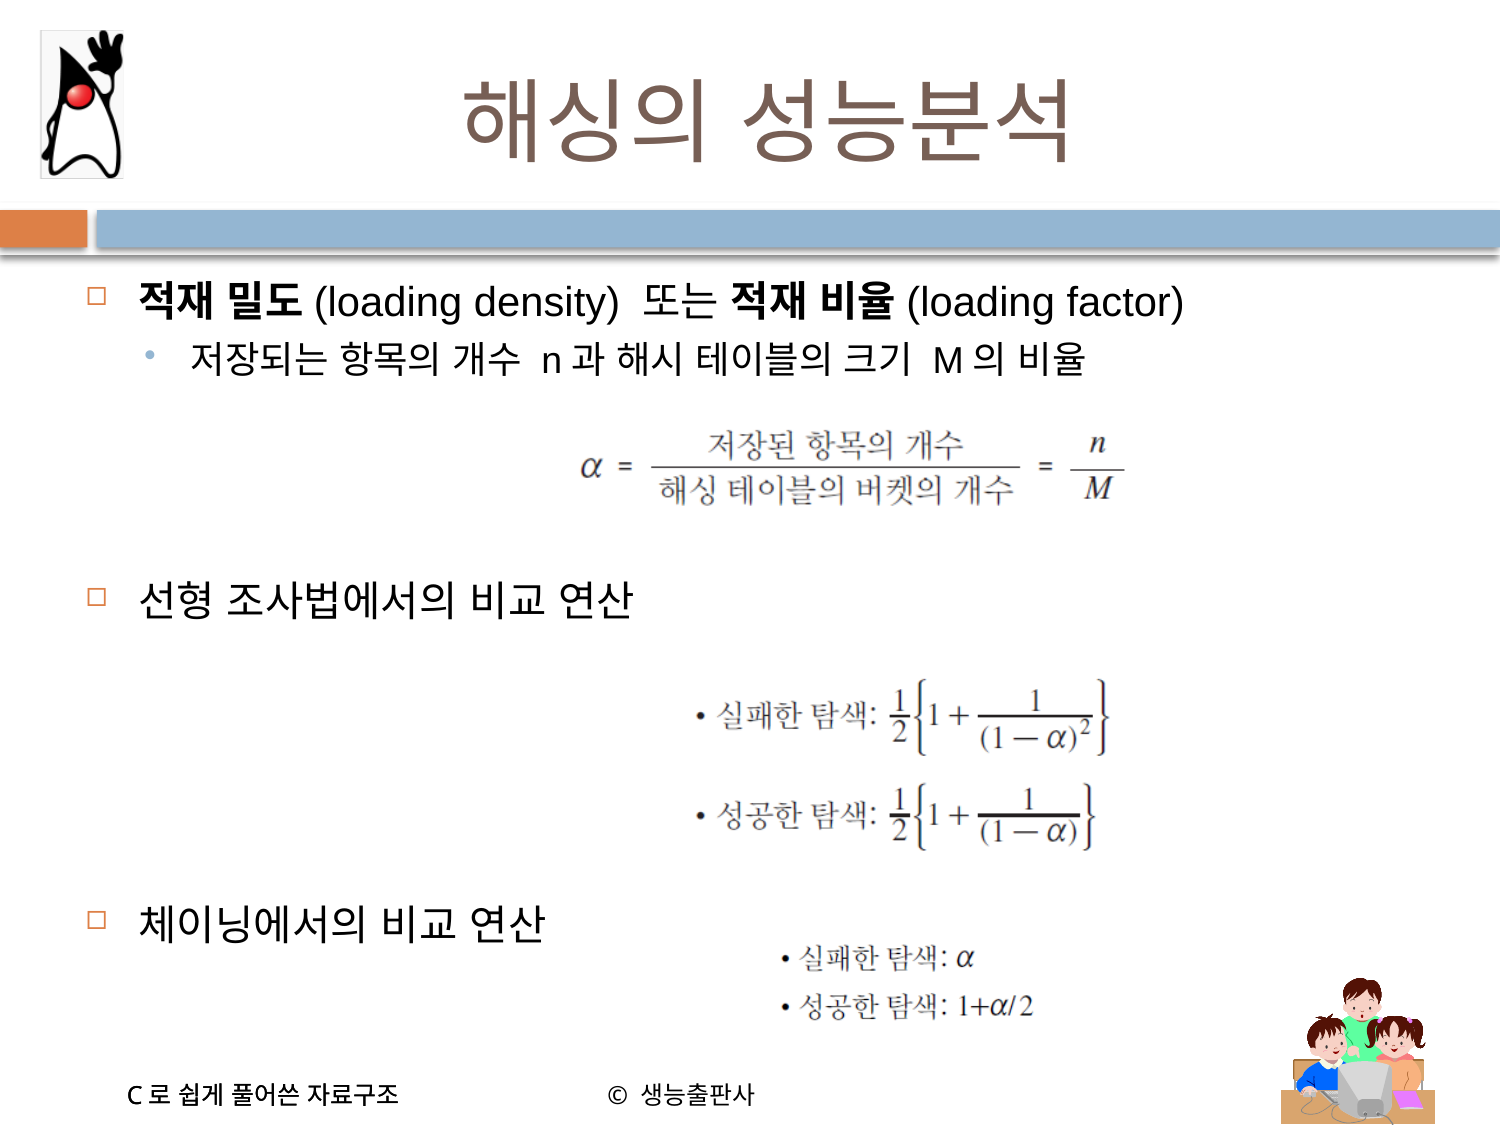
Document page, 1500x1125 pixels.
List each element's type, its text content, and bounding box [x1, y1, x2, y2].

picture [39, 30, 124, 179]
picture [565, 405, 1173, 528]
picture [661, 664, 1139, 866]
picture [768, 927, 1058, 1039]
list 적재 밀도(loading density) 또는 적재 비율(loading factor) 저장되는 항목의 개수 n과 해시 테이블의 크기 M의 비율 선형 조사법에서의 비교 연산 체이닝에서의 비교 연산 [70, 267, 1421, 1010]
title 해싱의 성능분석 [100, 37, 1438, 200]
